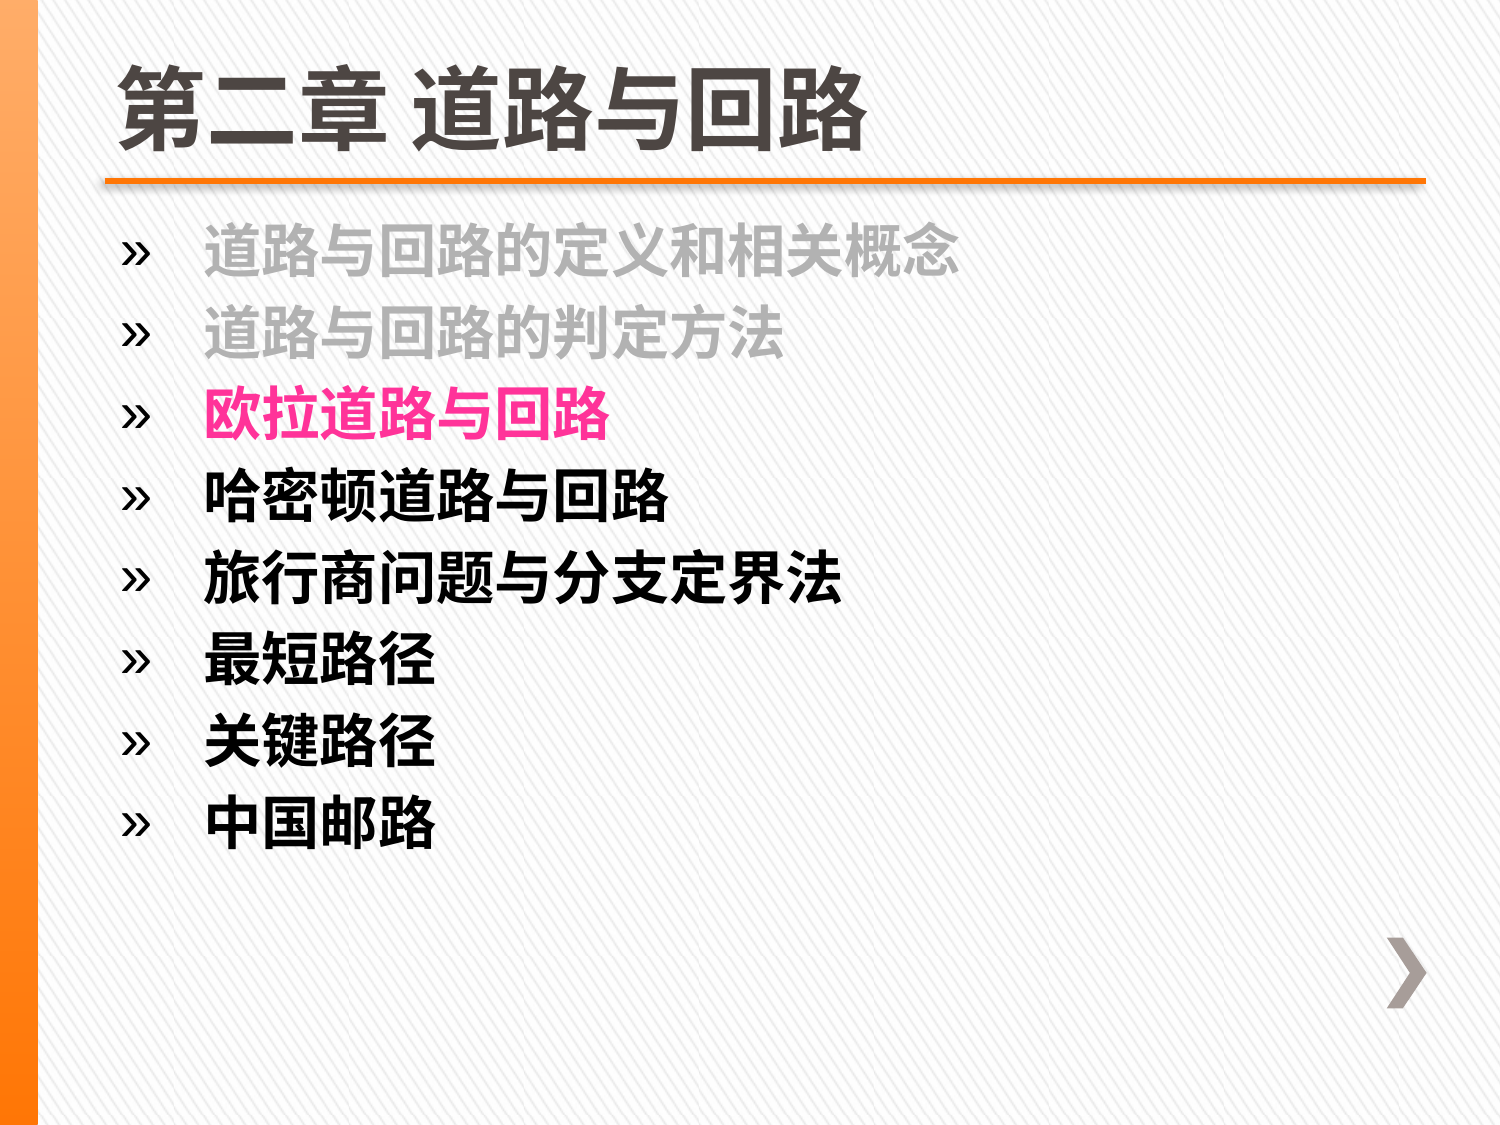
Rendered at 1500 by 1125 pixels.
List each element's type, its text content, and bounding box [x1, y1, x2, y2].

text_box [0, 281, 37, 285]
list 道路与回路的定义和相关概念 道路与回路的判定方法 欧拉道路与回路 哈密顿道路与回路 旅行商问题与分支定界法 最短路径 关键路径 中国邮路 [104, 206, 1422, 1062]
title 第二章 道路与回路 [99, 0, 1422, 170]
